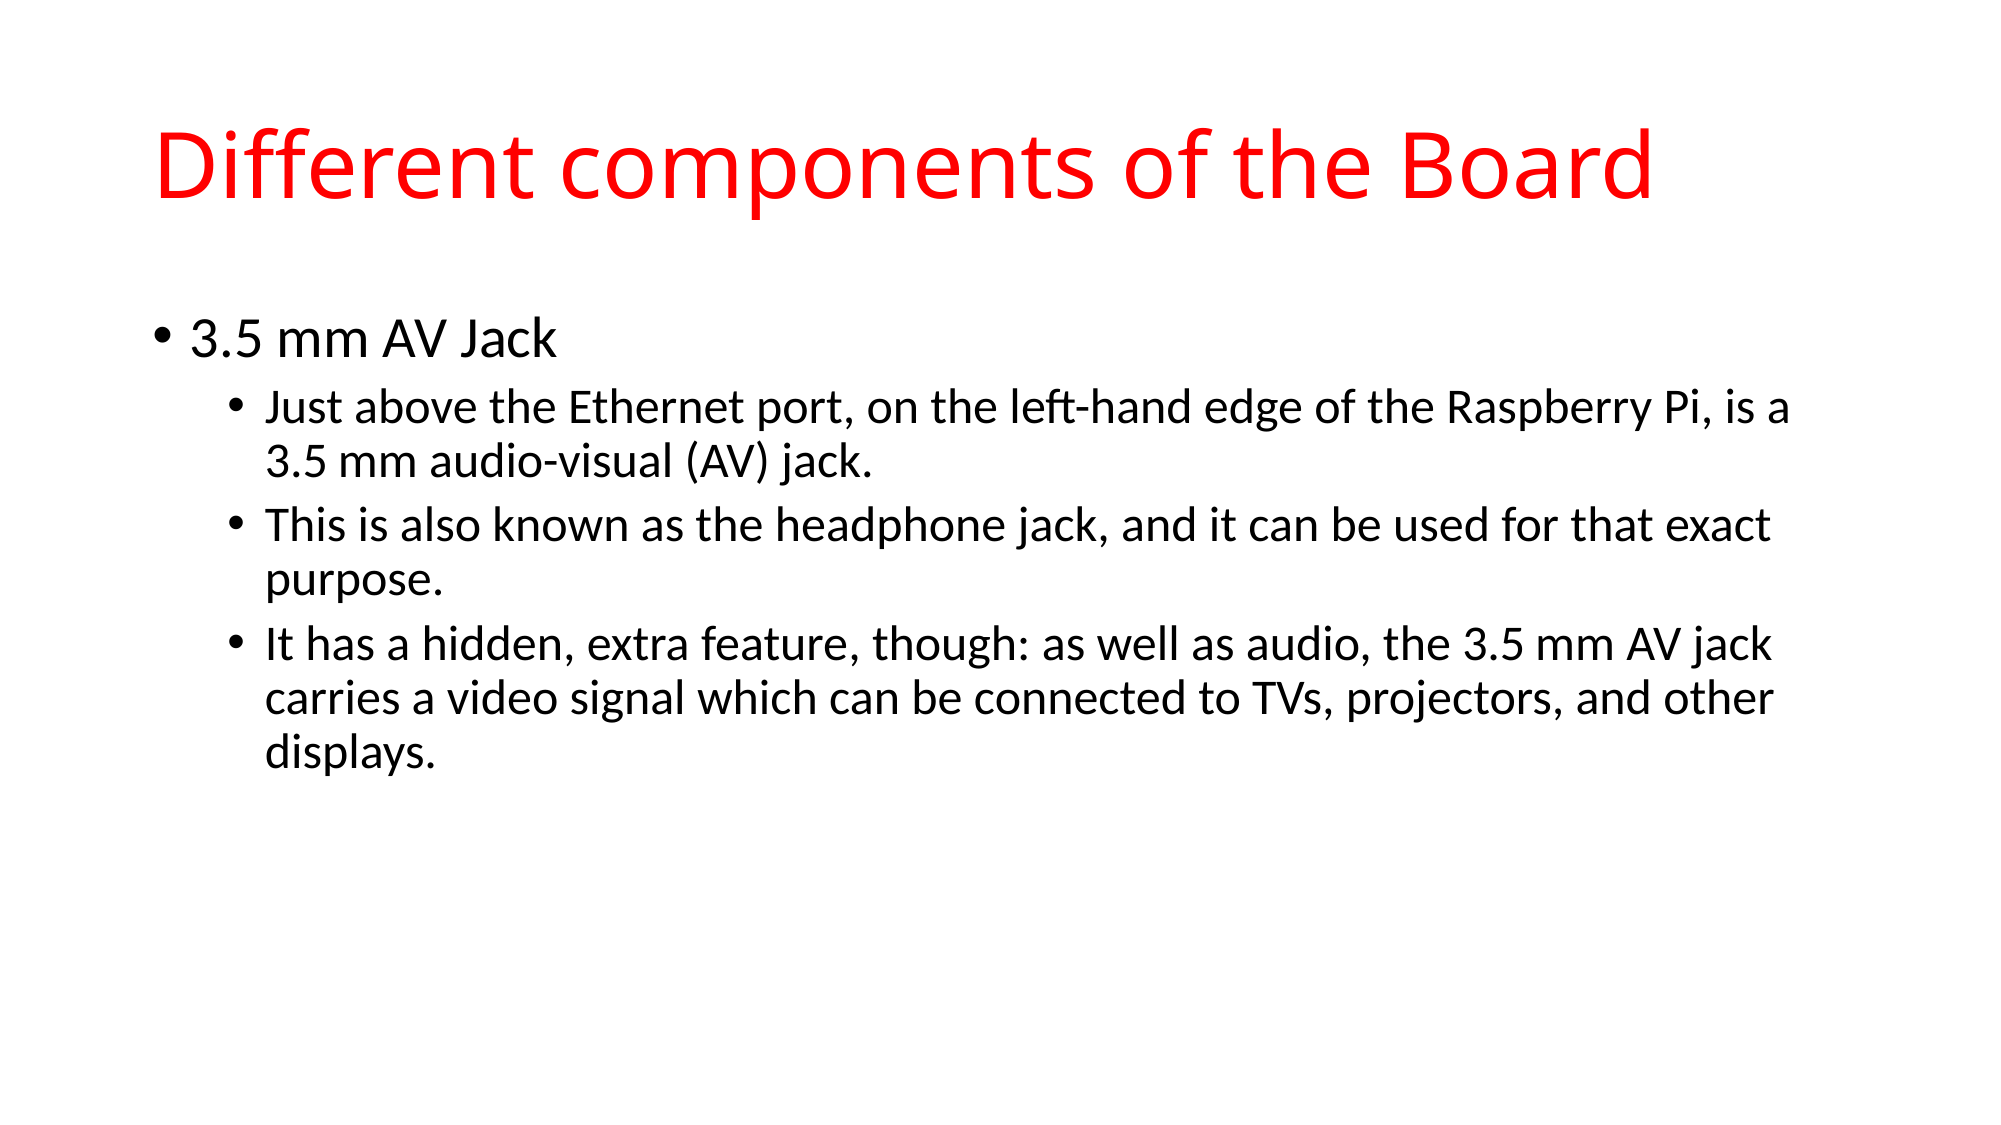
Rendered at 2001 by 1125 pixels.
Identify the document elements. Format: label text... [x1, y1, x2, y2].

list 3.5 mm AV Jack Just above the Ethernet port, on the left-hand edge of the Raspberry Pi, is a 3.5 mm audio-visual (AV) jack. This is also known as the headphone jack, and it can be used for that exact purpose. It has a hidden, extra feature, though: as well as audio, the 3.5 mm AV jack carries a video signal which can be connected to TVs, projectors, and other displays. [137, 299, 1863, 1014]
title Different components of the Board [137, 59, 1863, 278]
